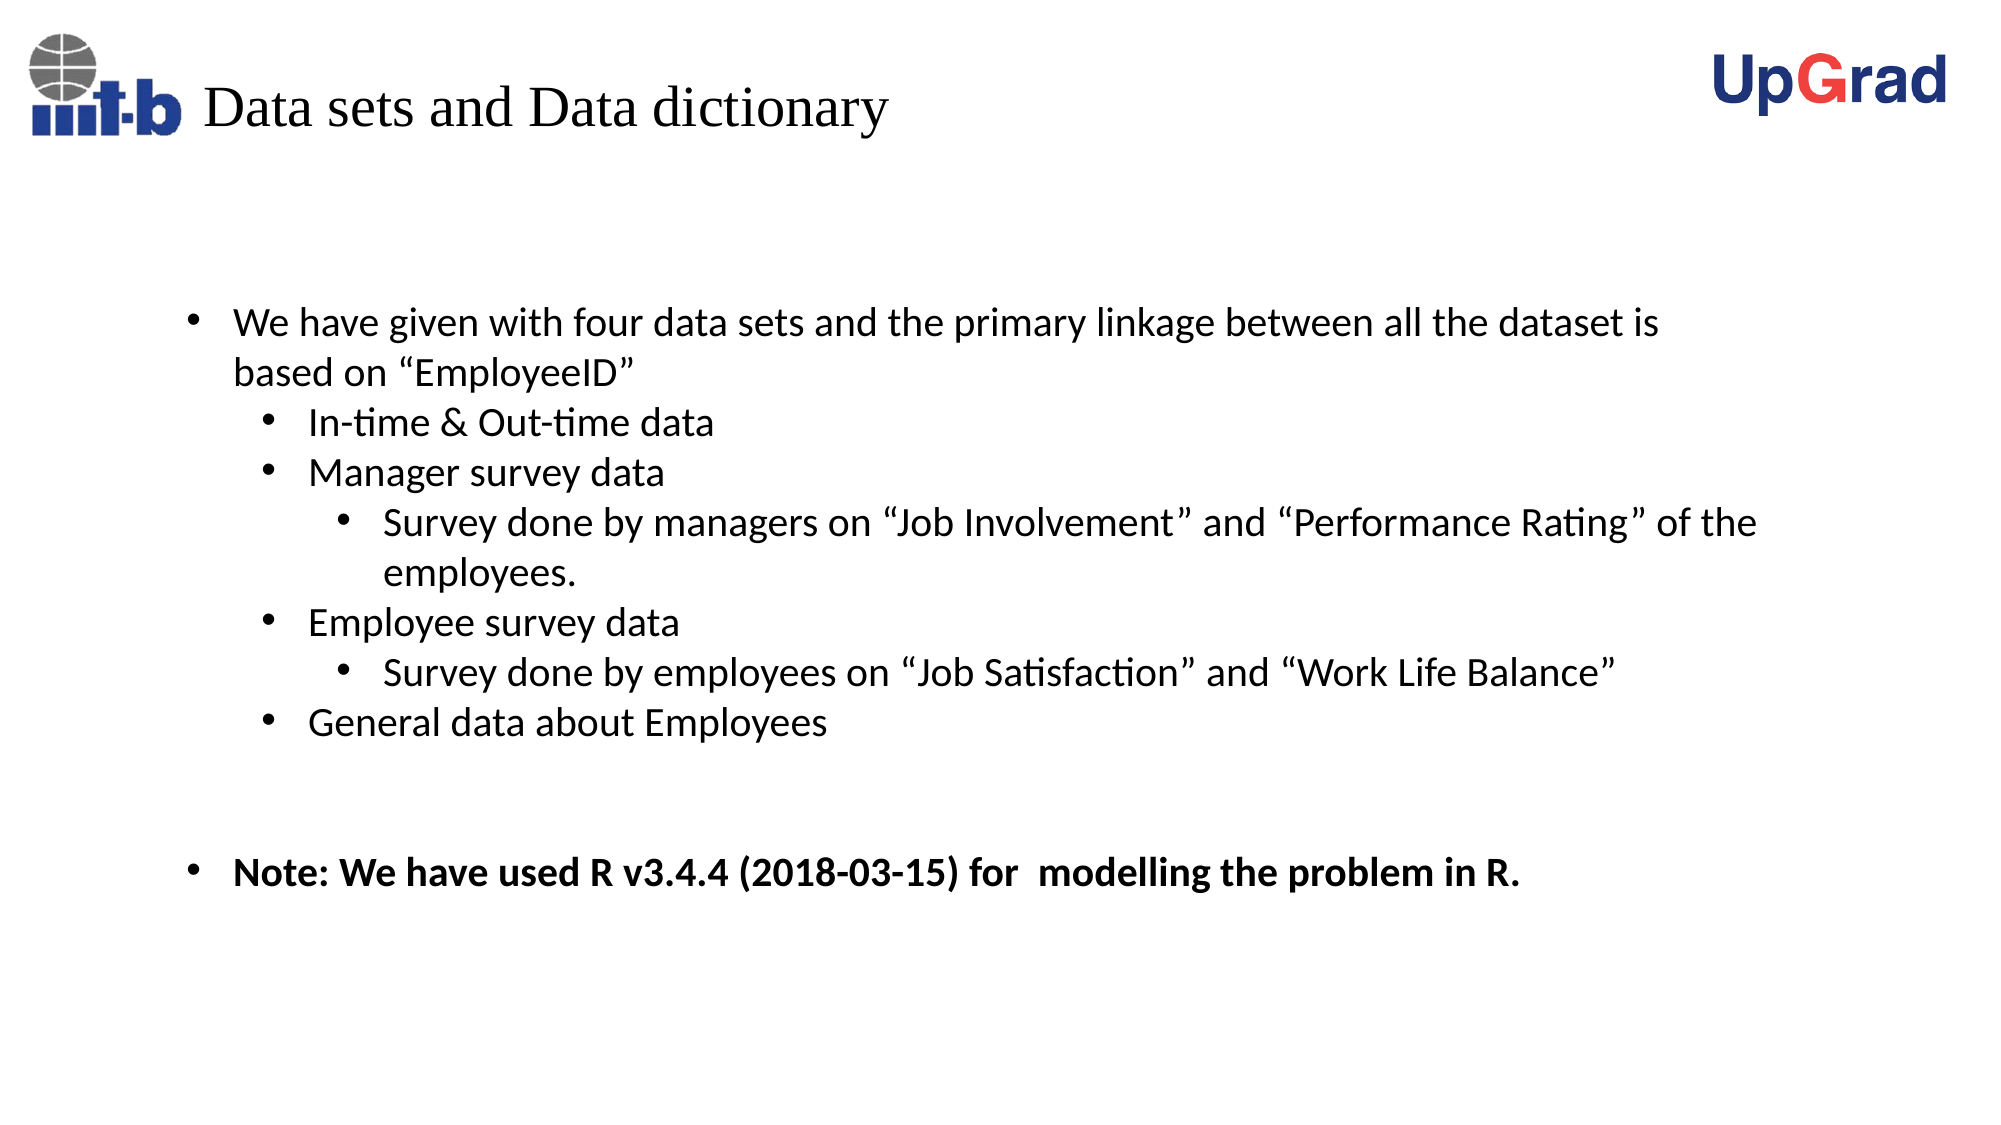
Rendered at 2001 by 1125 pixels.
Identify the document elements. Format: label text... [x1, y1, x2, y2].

title Data sets and Data dictionary [188, 37, 1717, 179]
picture [0, 29, 208, 163]
picture [1717, 53, 1952, 116]
text_box We have given with four data sets and the primary linkage between all the dataset is based on “EmployeeID” In-time & Out-time data Manager survey data Survey done by managers on “Job Involvement” and “Performance Rating” of the employees. Employee survey data Survey done by employees on “Job Satisfaction” and “Work Life Balance” General data about Employees Note: We have used R v3.4.4 (2018-03-15) for modelling the problem in R. [171, 286, 1778, 902]
